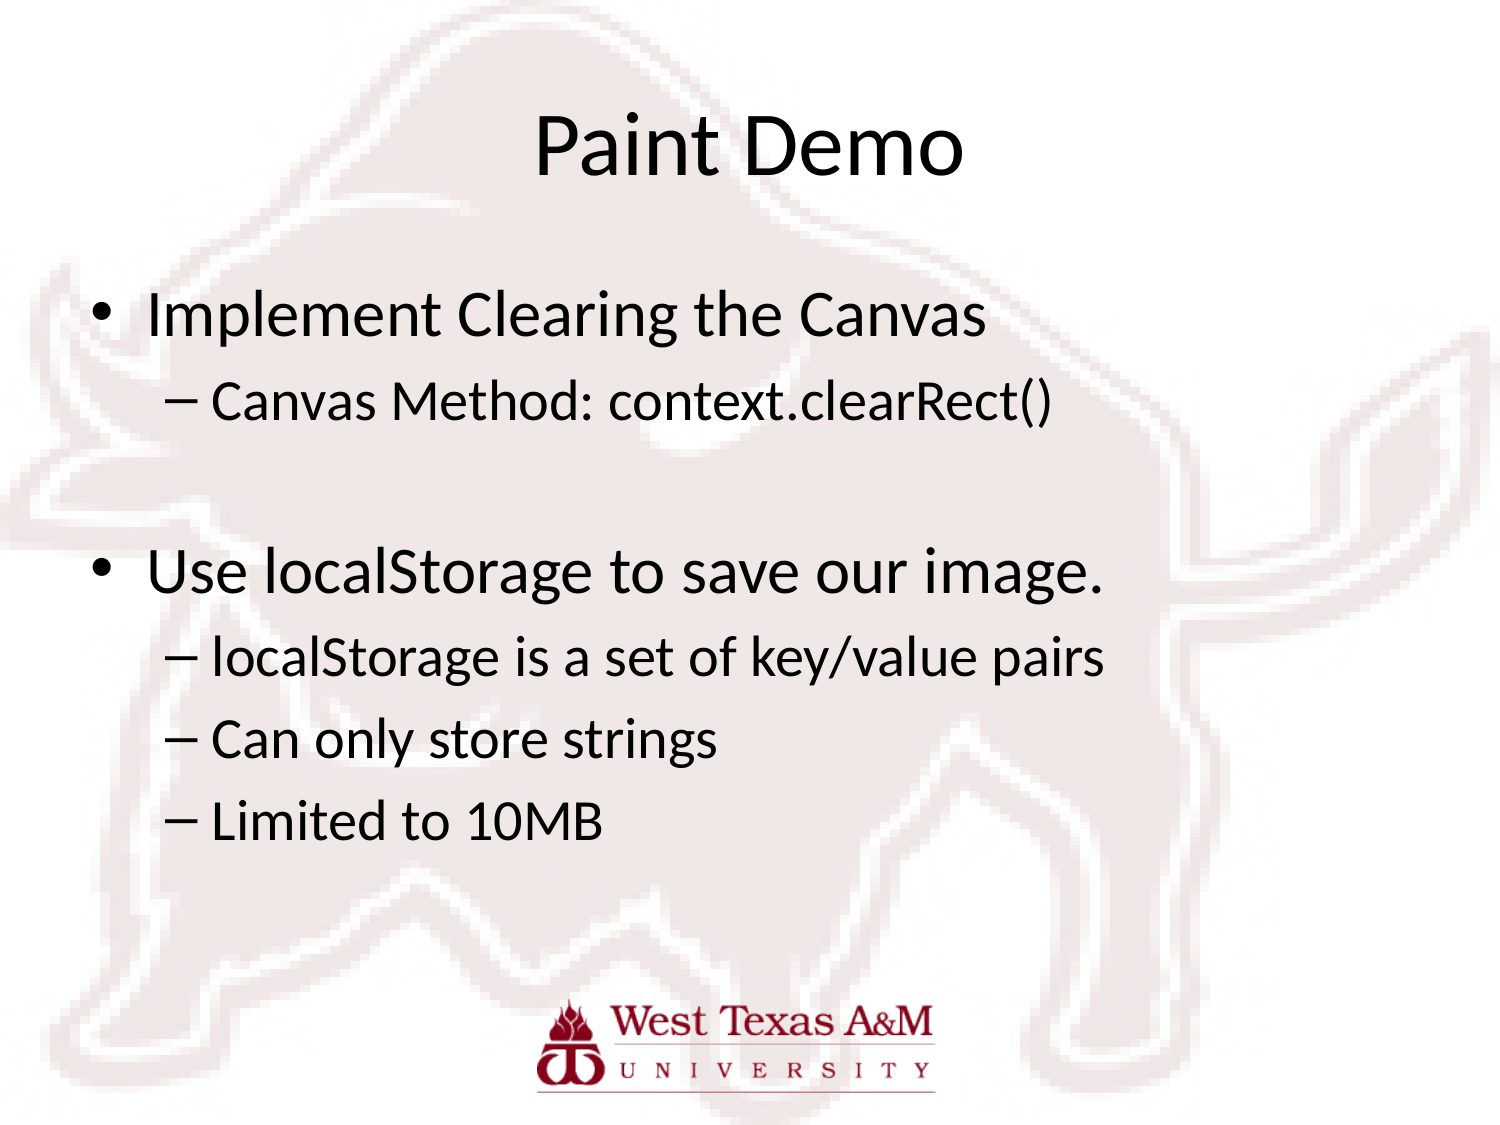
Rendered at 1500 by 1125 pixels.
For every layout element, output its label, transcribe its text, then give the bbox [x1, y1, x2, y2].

list Implement Clearing the Canvas Canvas Method: context.clearRect() Use localStorage to save our image. localStorage is a set of key/value pairs Can only store strings Limited to 10MB [75, 262, 1425, 1005]
title Paint Demo [75, 45, 1425, 233]
picture [537, 1005, 936, 1093]
